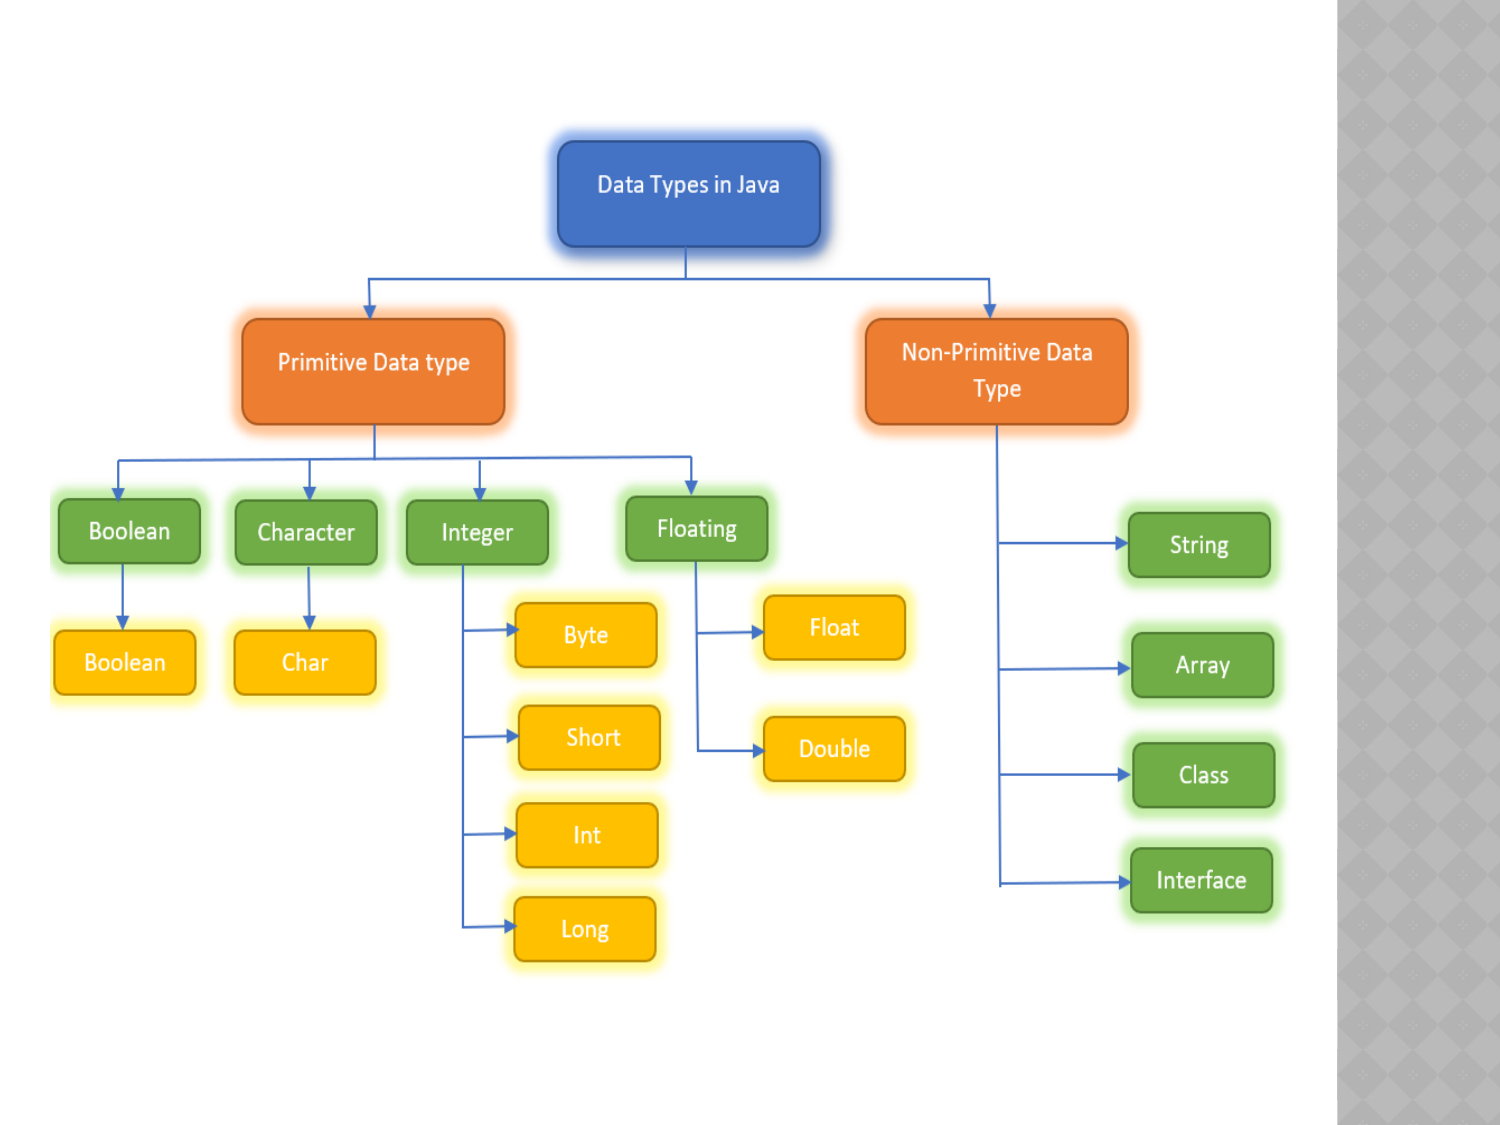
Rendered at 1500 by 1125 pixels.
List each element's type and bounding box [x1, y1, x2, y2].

picture [49, 99, 1326, 1026]
